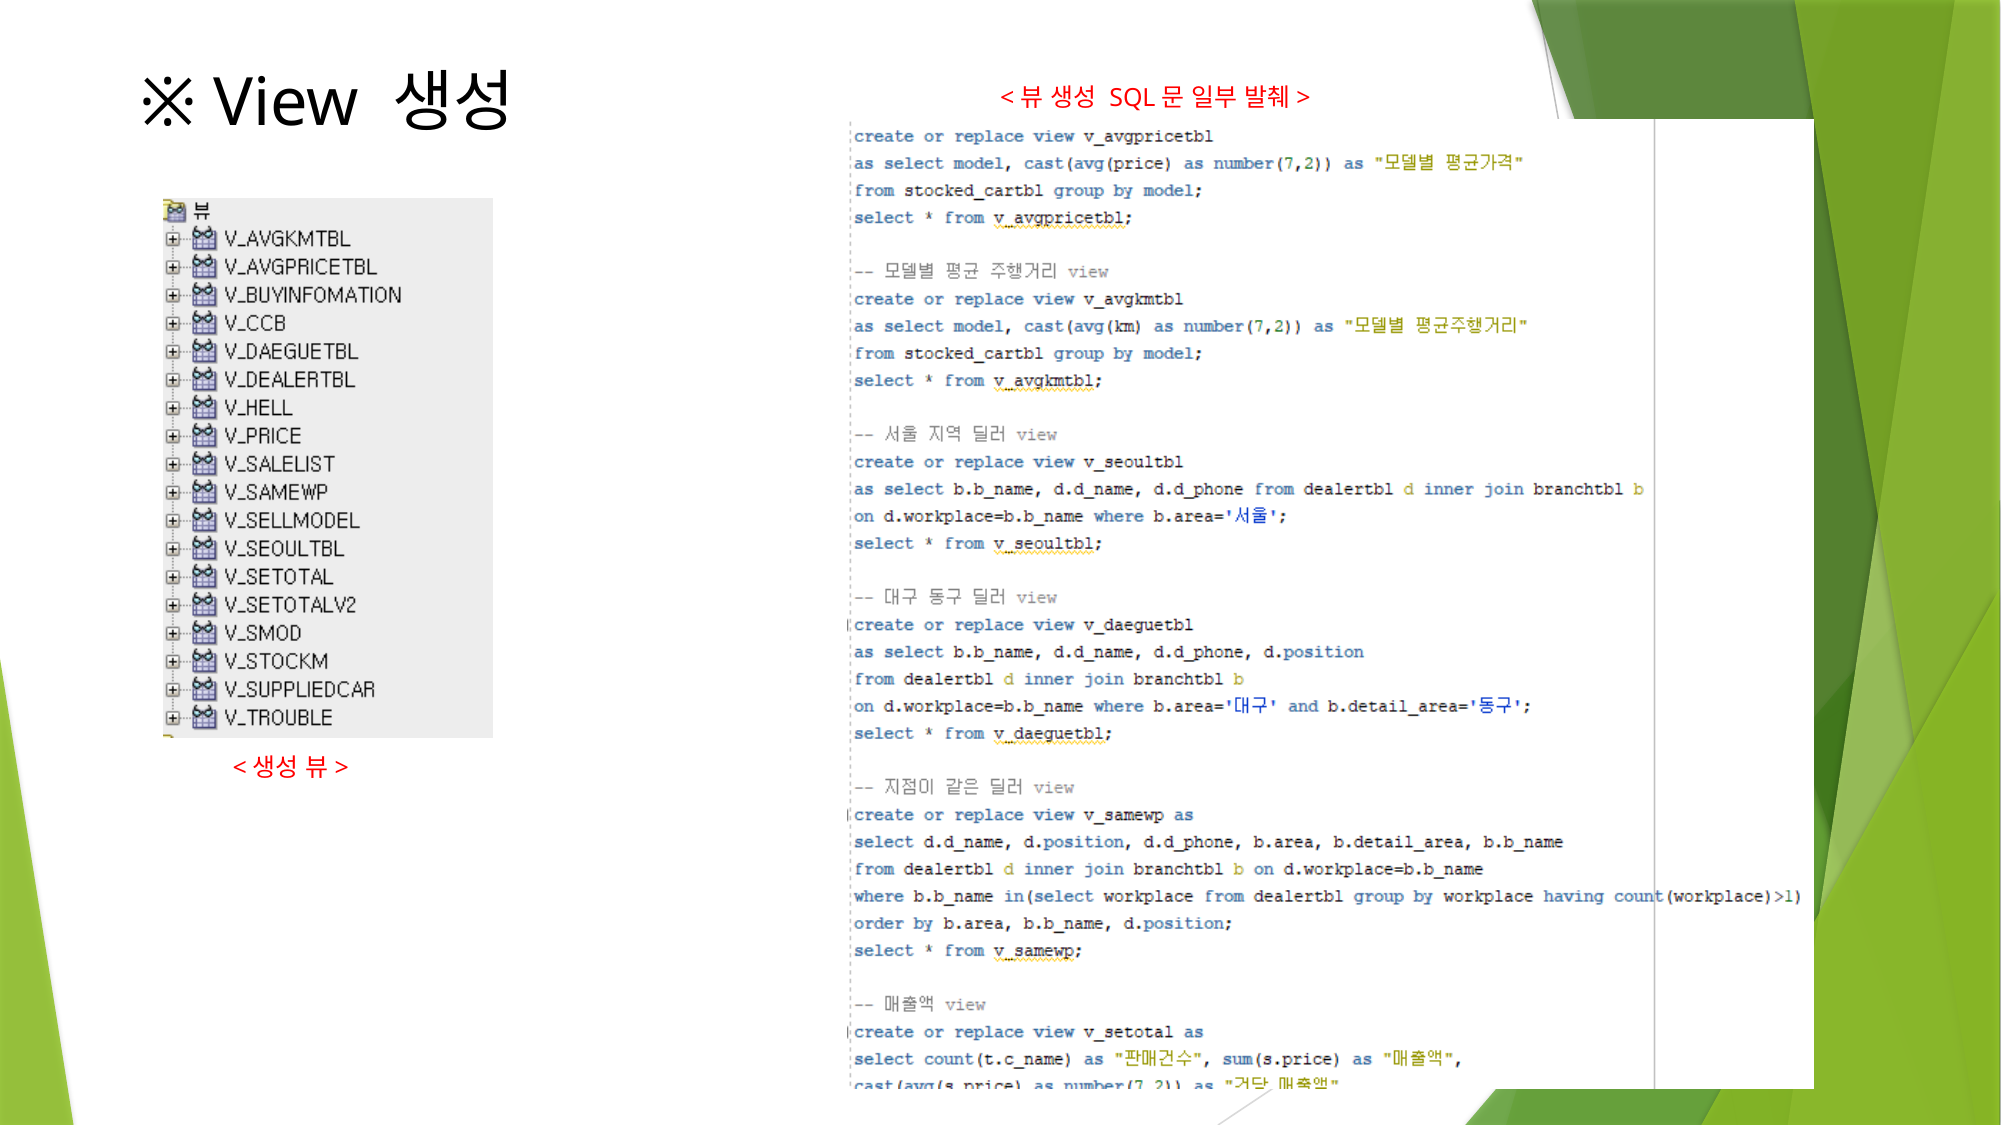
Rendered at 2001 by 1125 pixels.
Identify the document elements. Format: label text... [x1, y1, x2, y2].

text_box ※ View 생성 [125, 51, 531, 146]
text_box <생성 뷰> [217, 746, 493, 790]
picture [162, 198, 494, 739]
text_box <뷰 생성 SQL문 일부 발췌> [985, 74, 1491, 118]
picture [846, 119, 1815, 1090]
